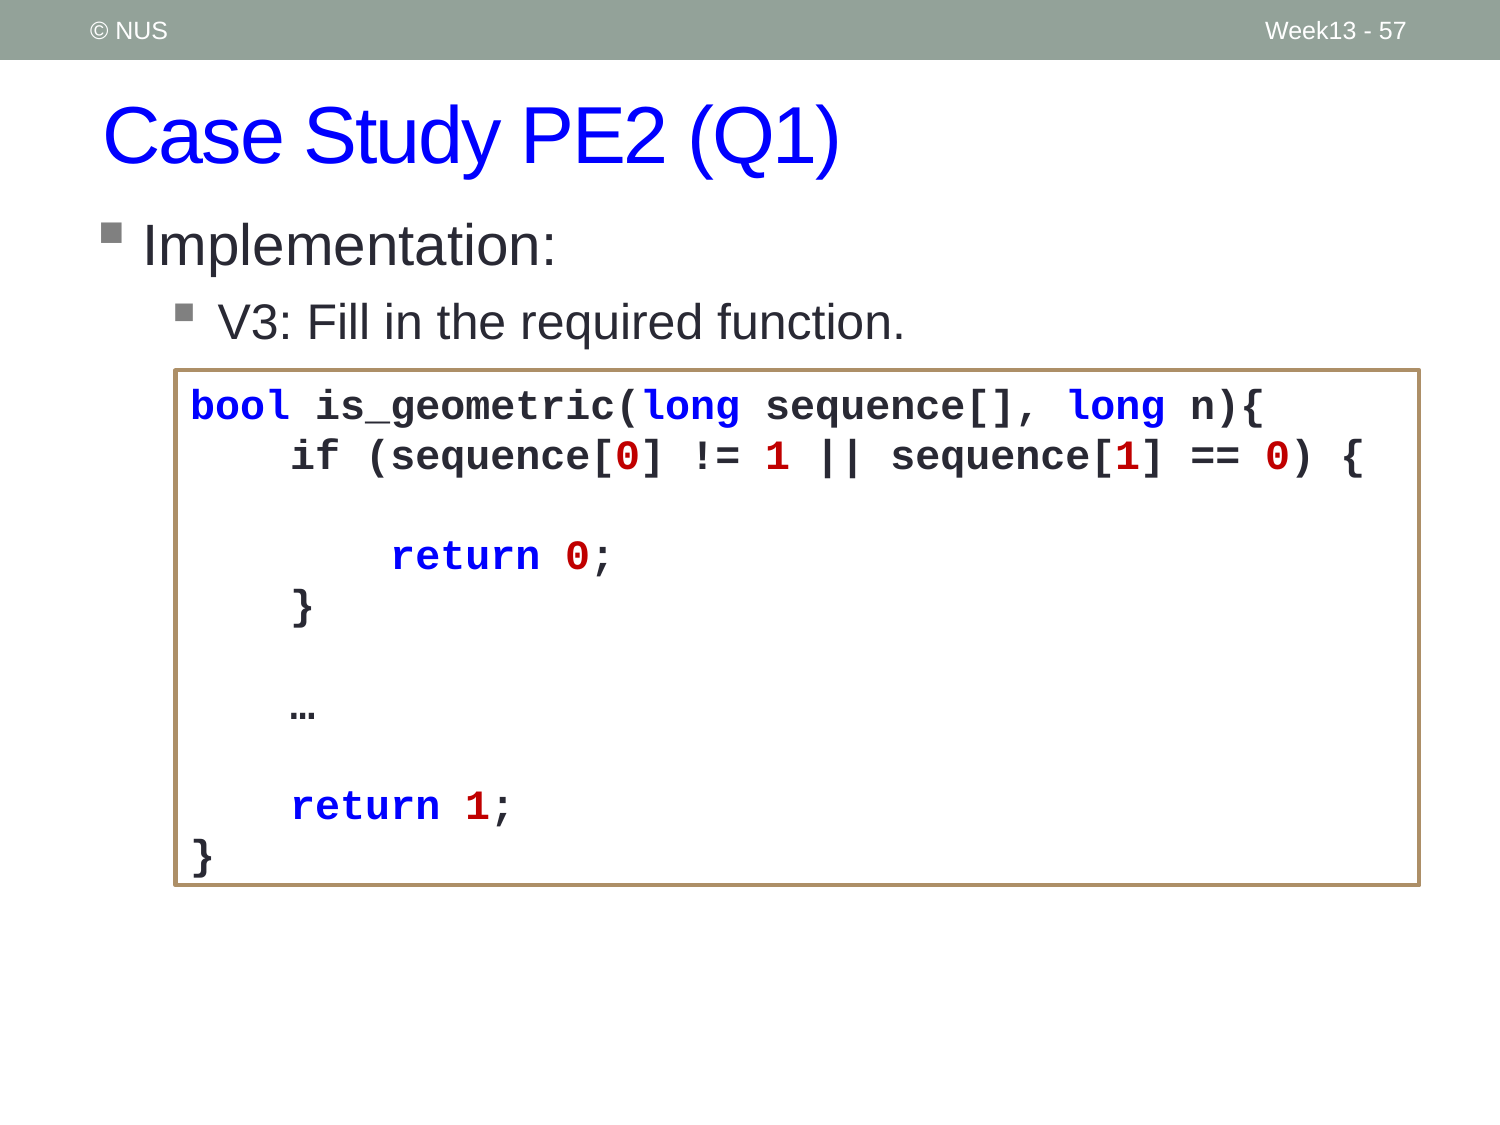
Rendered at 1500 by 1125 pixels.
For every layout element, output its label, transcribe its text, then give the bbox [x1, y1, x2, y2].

slide_number Week13 - 57 [1250, 3, 1425, 57]
text_box bool is_geometric(long sequence[], long n){ if (sequence[0] != 1 || sequence[1] == 0) { return 0; } … return 1; } [173, 368, 1421, 887]
text_box [800, 187, 1500, 950]
text_box Implementation: V3: Fill in the required function. [80, 199, 1411, 963]
title Case Study PE2 (Q1) [87, 75, 1425, 188]
slide_number © NUS [75, 3, 550, 57]
